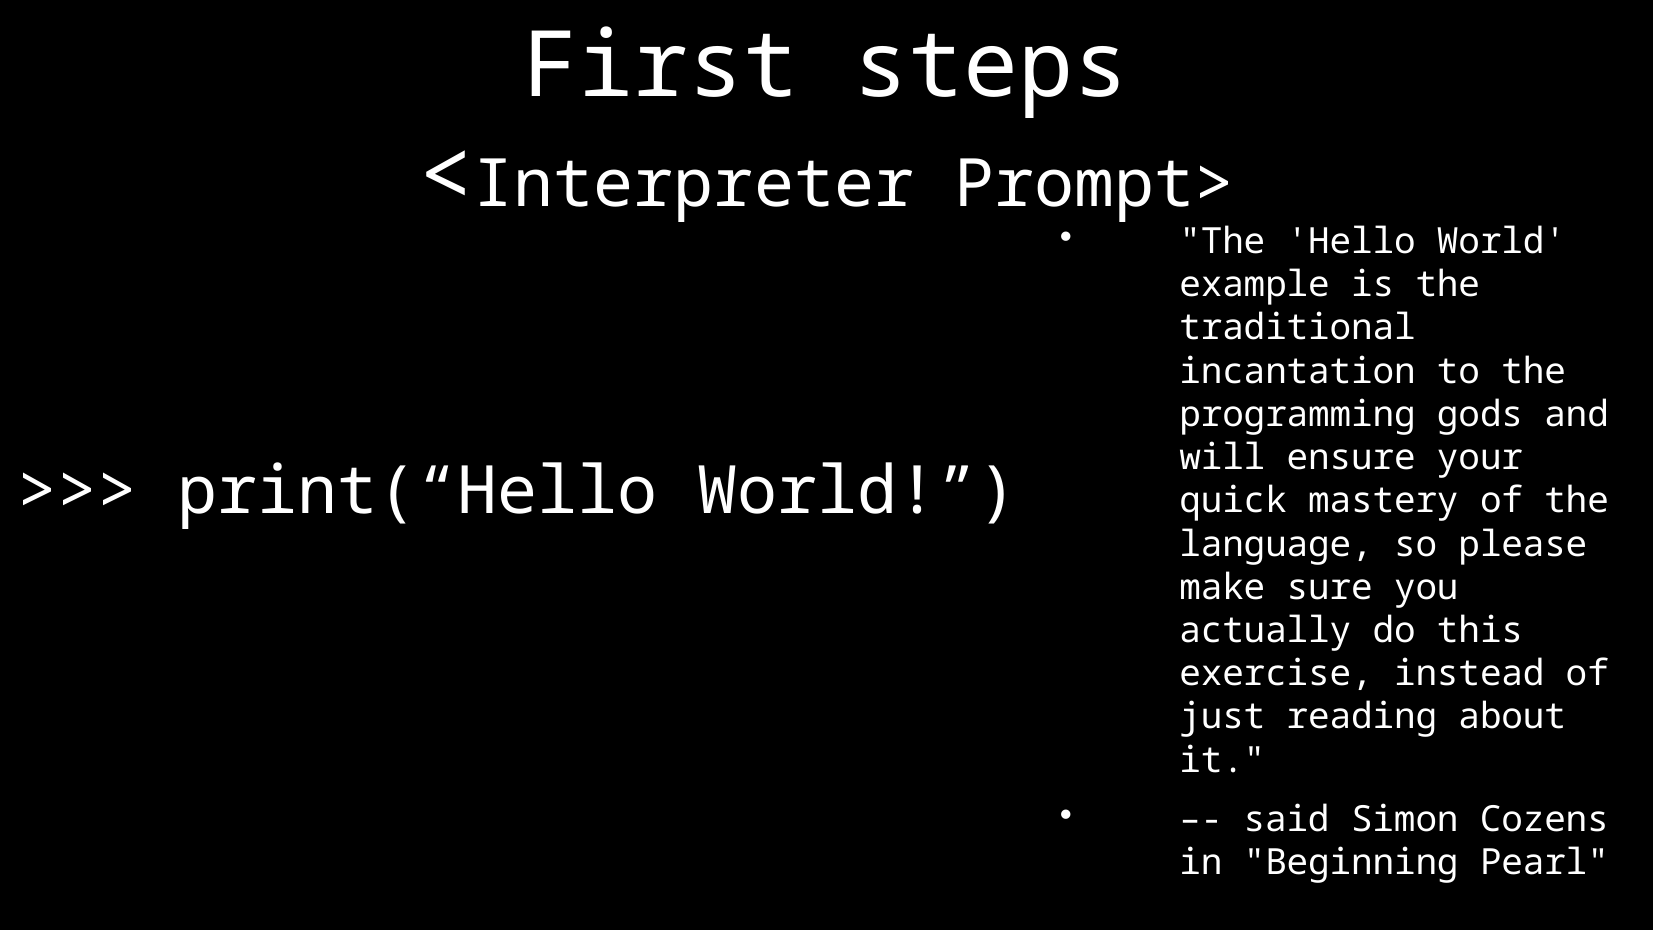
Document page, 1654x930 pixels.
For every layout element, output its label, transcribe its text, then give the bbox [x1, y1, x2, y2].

text_box "The 'Hello World' example is the traditional incantation to the programming gods and will ensure your quick mastery of the language, so please make sure you actually do this exercise, instead of just reading about it." –- said Simon Cozens in "Beginning Pearl" [1019, 217, 1620, 900]
text_box >>> print(“Hello World!”) [14, 217, 1019, 757]
text_box First steps <Interpreter Prompt> [82, 22, 1571, 207]
